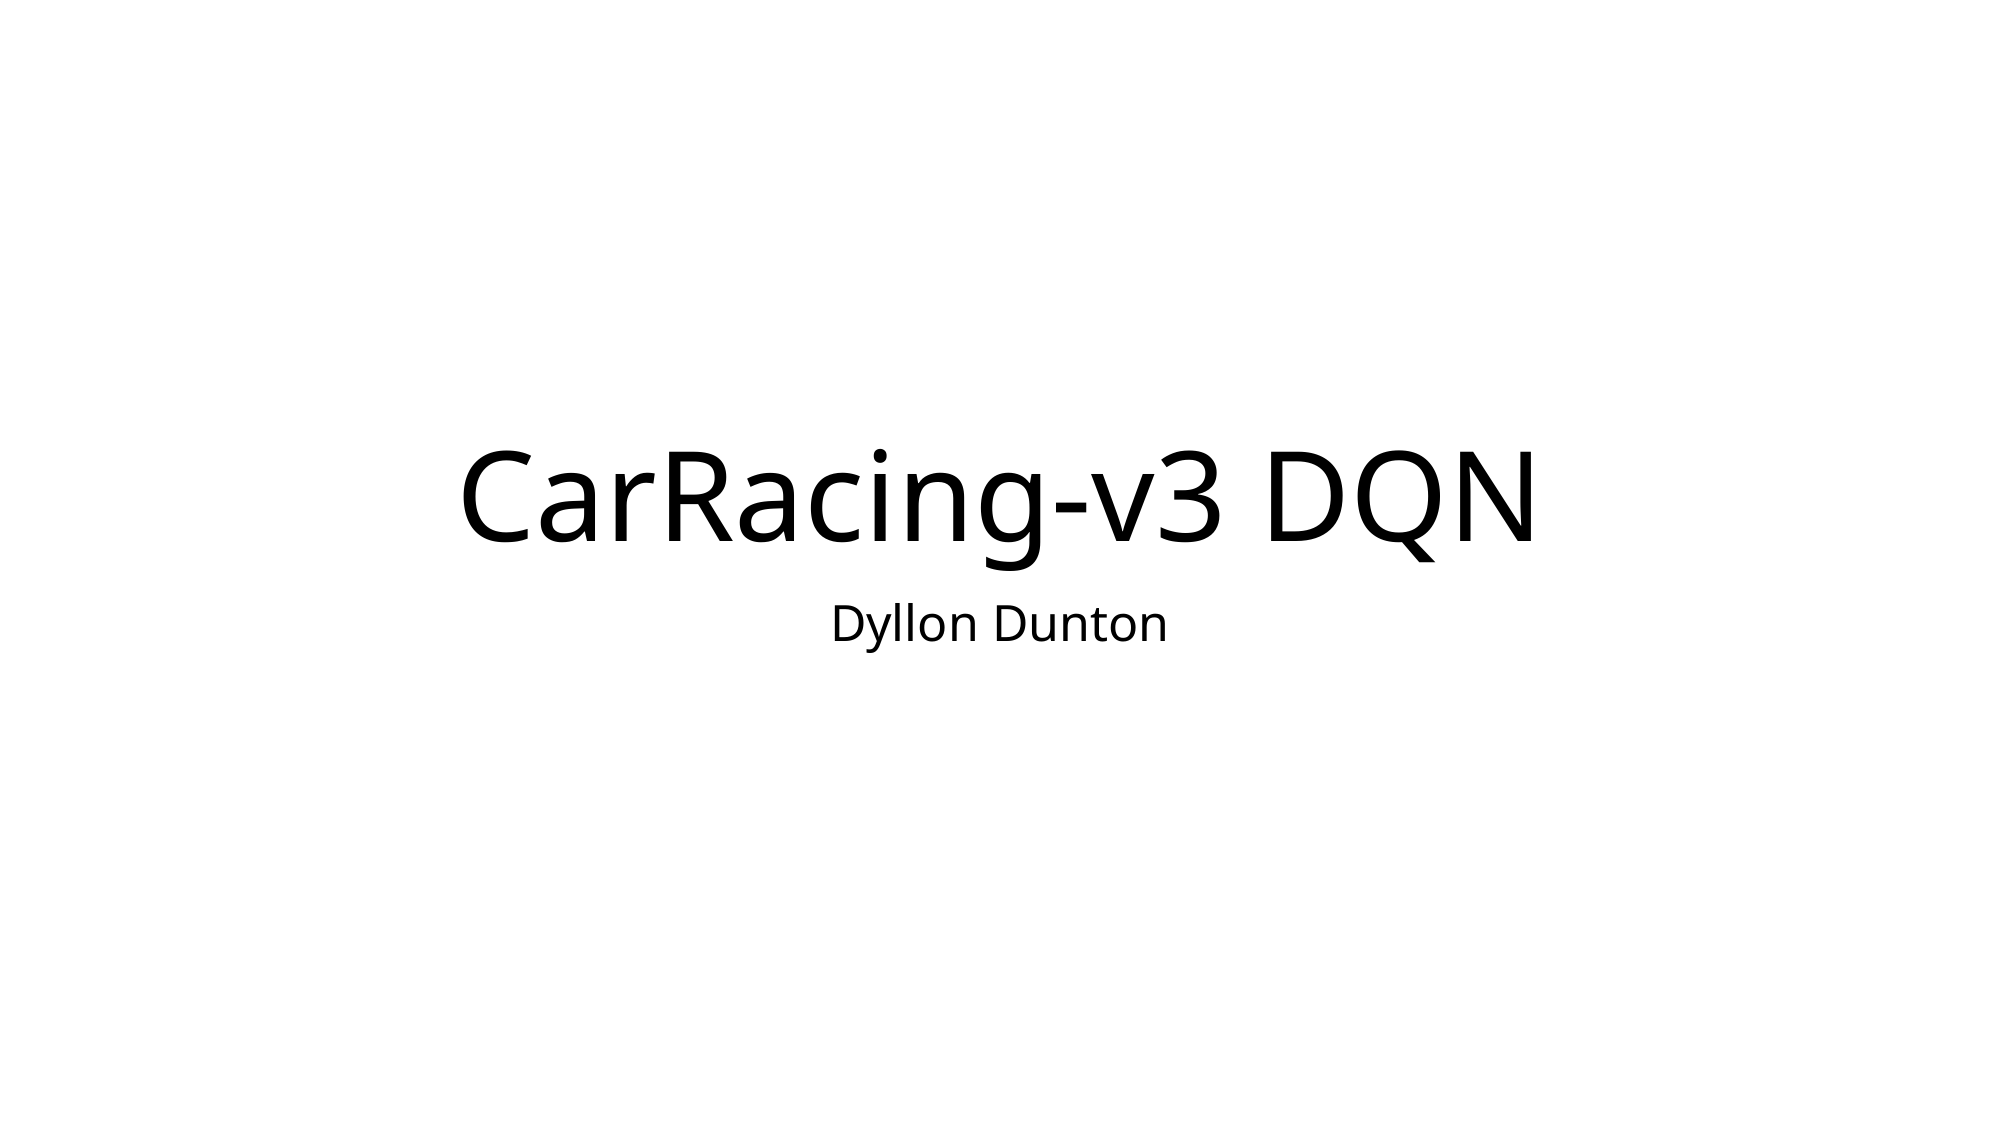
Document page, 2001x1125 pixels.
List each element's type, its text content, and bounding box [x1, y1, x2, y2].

subtitle Dyllon Dunton [249, 590, 1750, 863]
title CarRacing-v3 DQN [249, 184, 1750, 576]
